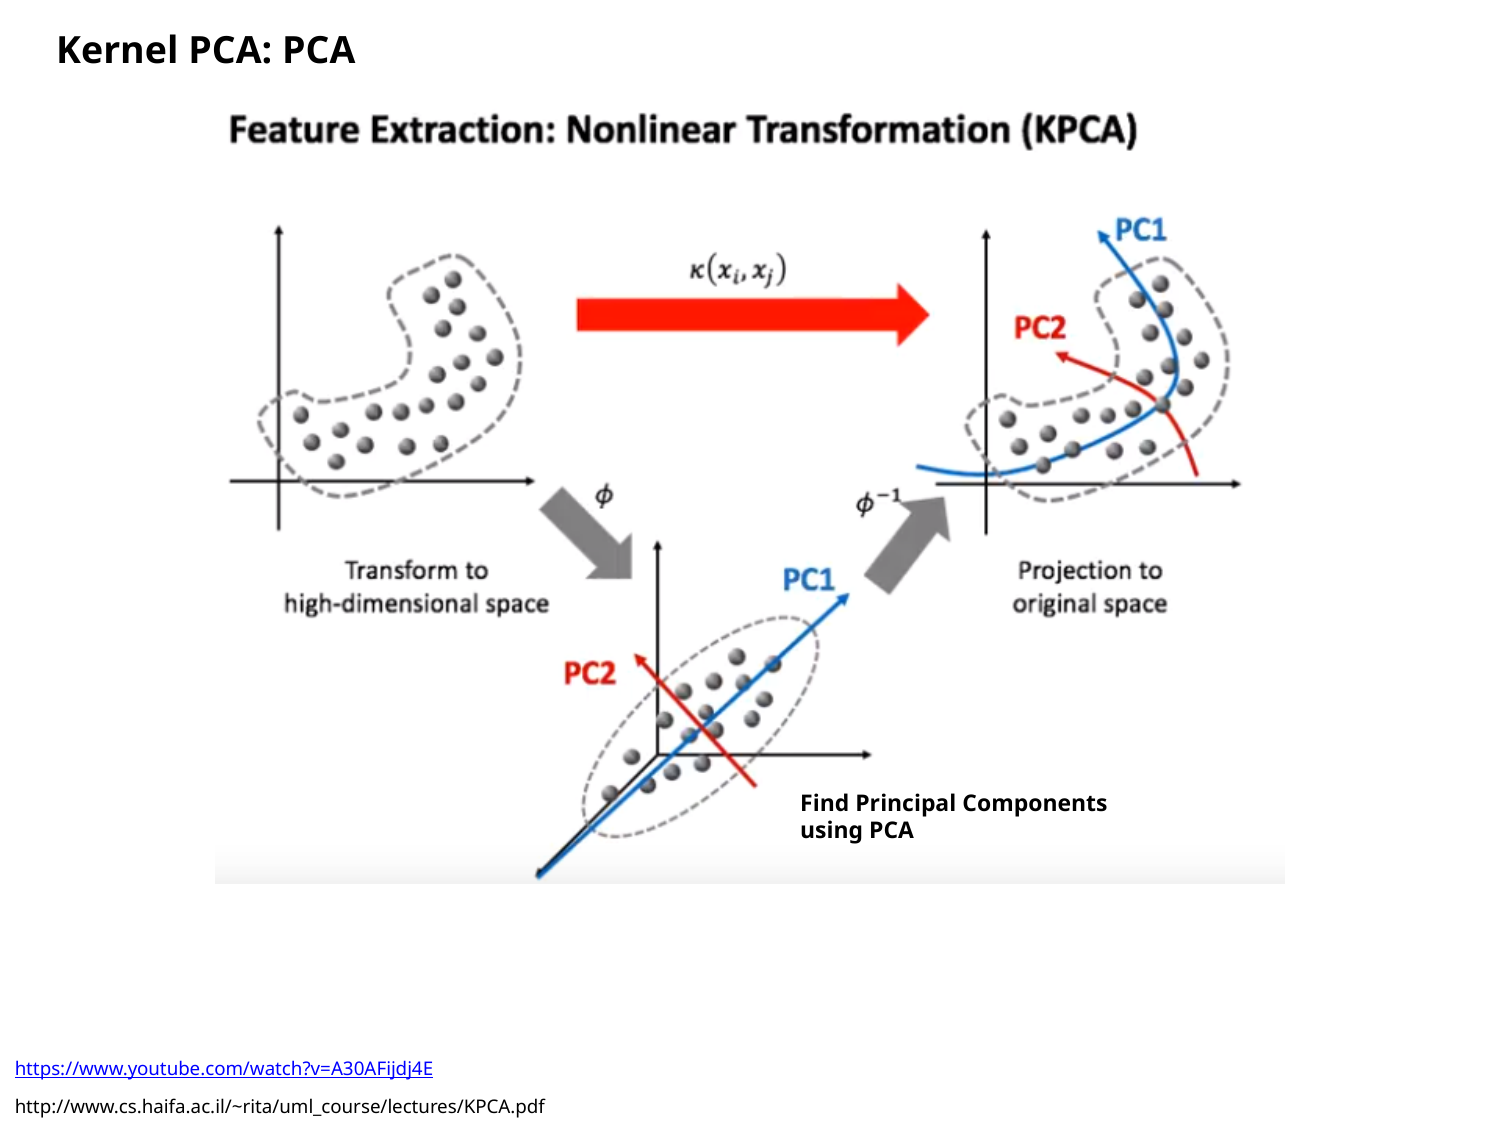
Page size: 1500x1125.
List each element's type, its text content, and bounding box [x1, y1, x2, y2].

text_box http://www.cs.haifa.ac.il/~rita/uml_course/lectures/KPCA.pdf [0, 1090, 750, 1125]
text_box https://www.youtube.com/watch?v=A30AFijdj4E [0, 1049, 750, 1090]
text_box Kernel PCA: PCA [41, 19, 502, 79]
picture [215, 93, 1285, 885]
